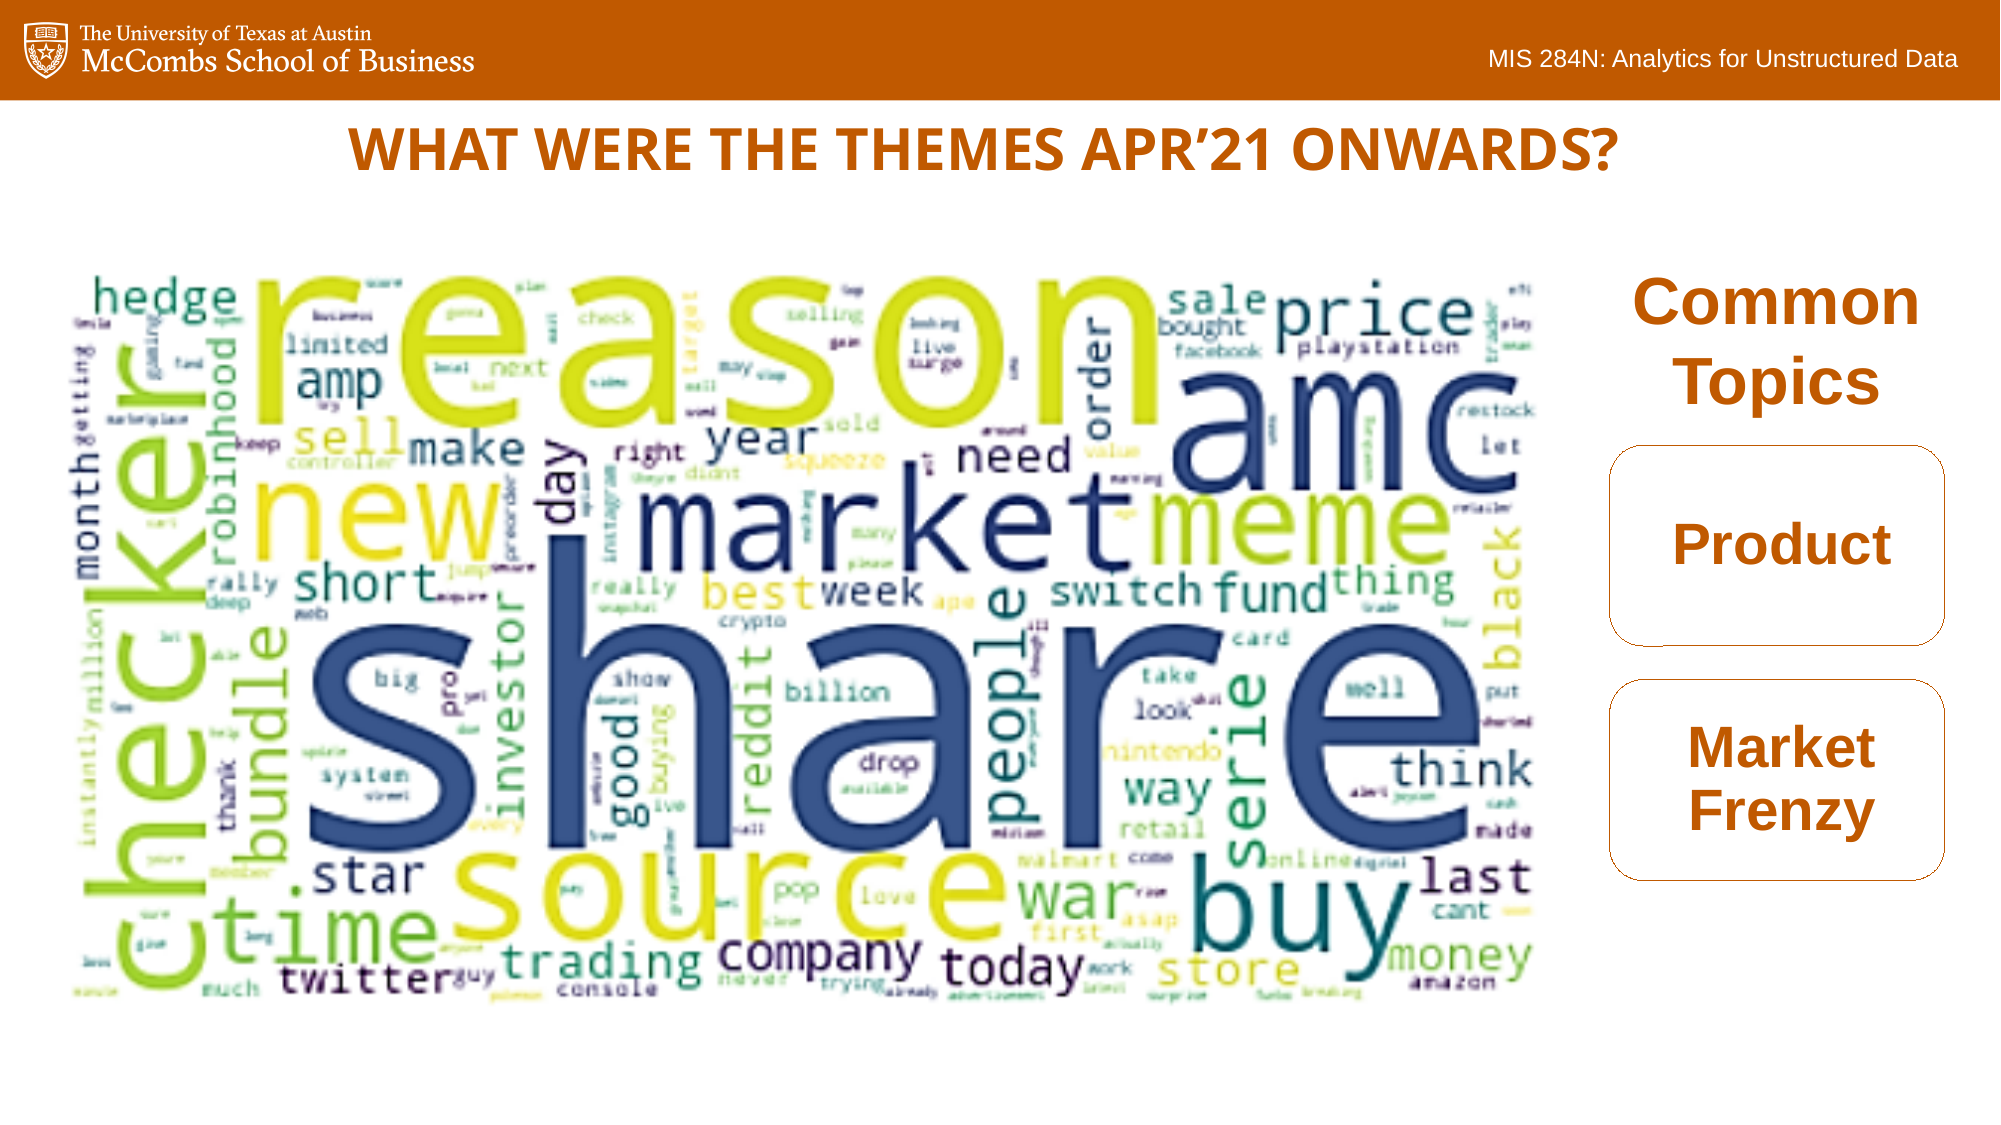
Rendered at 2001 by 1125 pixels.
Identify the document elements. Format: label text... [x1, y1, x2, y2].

picture [37, 244, 1570, 1042]
list MIS 284N: Analytics for Unstructured Data [1002, 0, 1975, 100]
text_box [1609, 218, 1945, 1108]
picture [24, 22, 474, 79]
title What were the THEMES APR’21 ONWARDS? [0, 112, 1985, 505]
